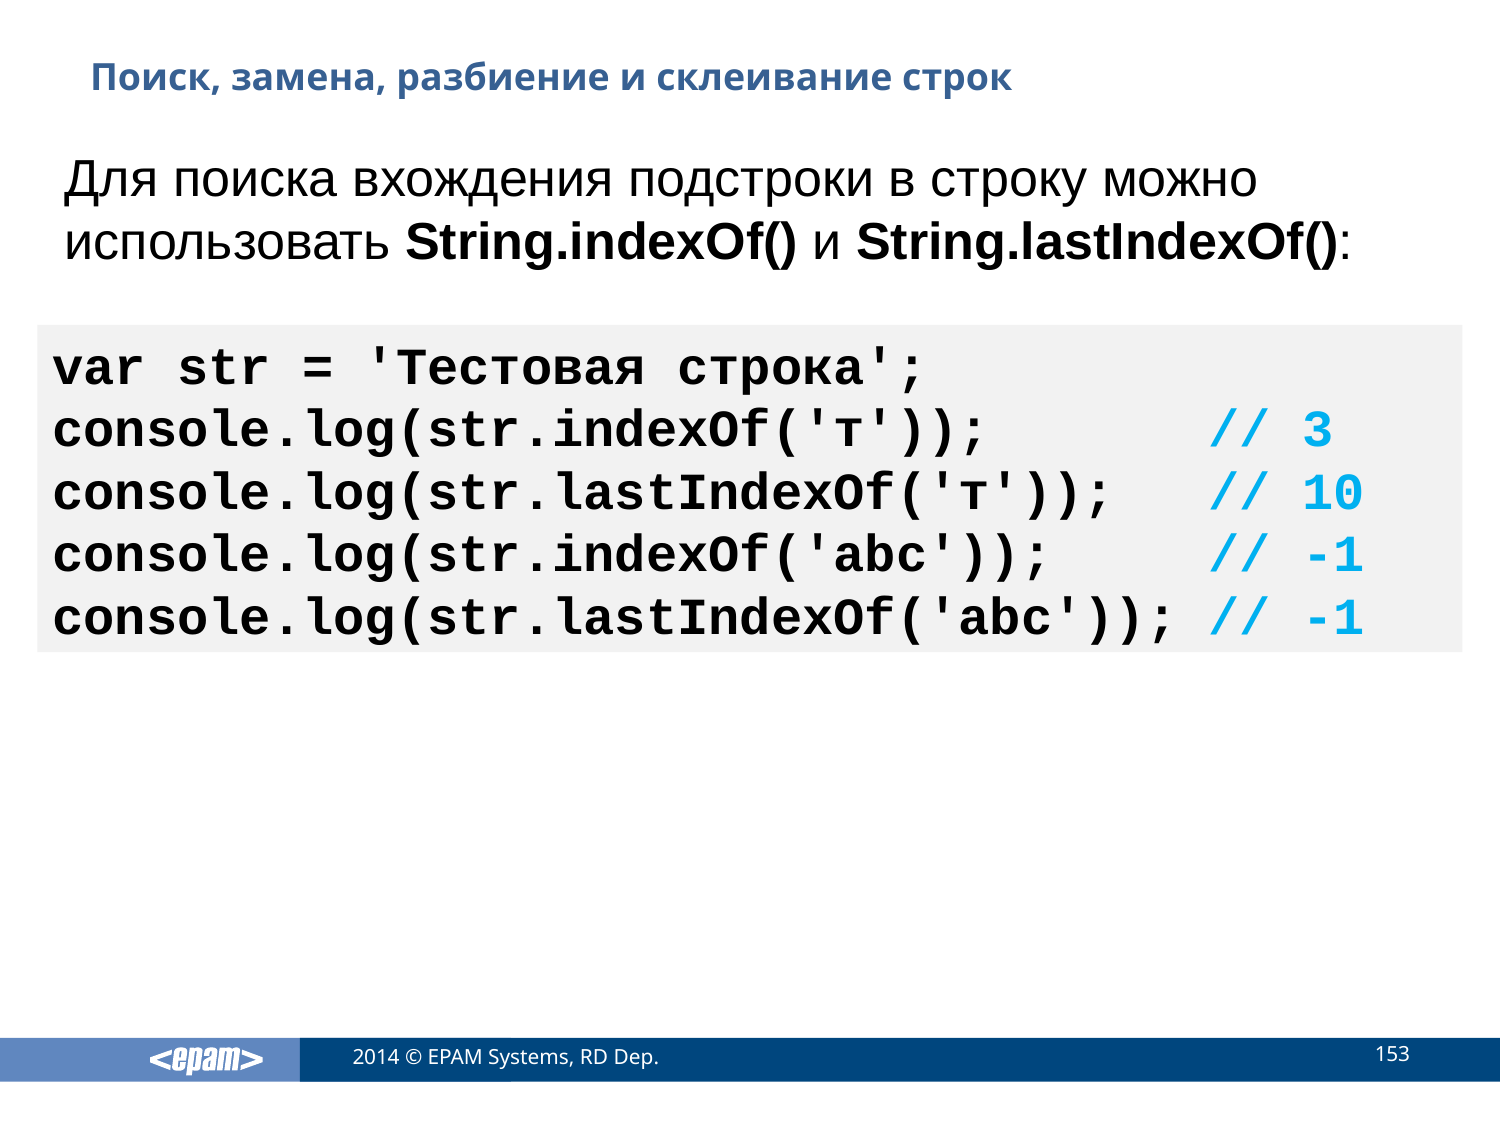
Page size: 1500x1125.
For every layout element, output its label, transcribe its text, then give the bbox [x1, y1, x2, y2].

title Поиск, замена, разбиение и склеивание строк [75, 45, 1425, 137]
text_box var str = 'Тестовая строка'; console.log(str.indexOf('т')); // 3 console.log(str.lastIndexOf('т')); // 10 console.log(str.indexOf('abc')); // -1 console.log(str.lastIndexOf('abc')); // -1 [37, 324, 1463, 653]
text_box Для поиска вхождения подстроки в строку можно использовать String.indexOf() и String.lastIndexOf(): [49, 137, 1475, 278]
slide_number 153 [1262, 1025, 1425, 1085]
footer 2014 © EPAM Systems, RD Dep. [337, 1028, 738, 1088]
